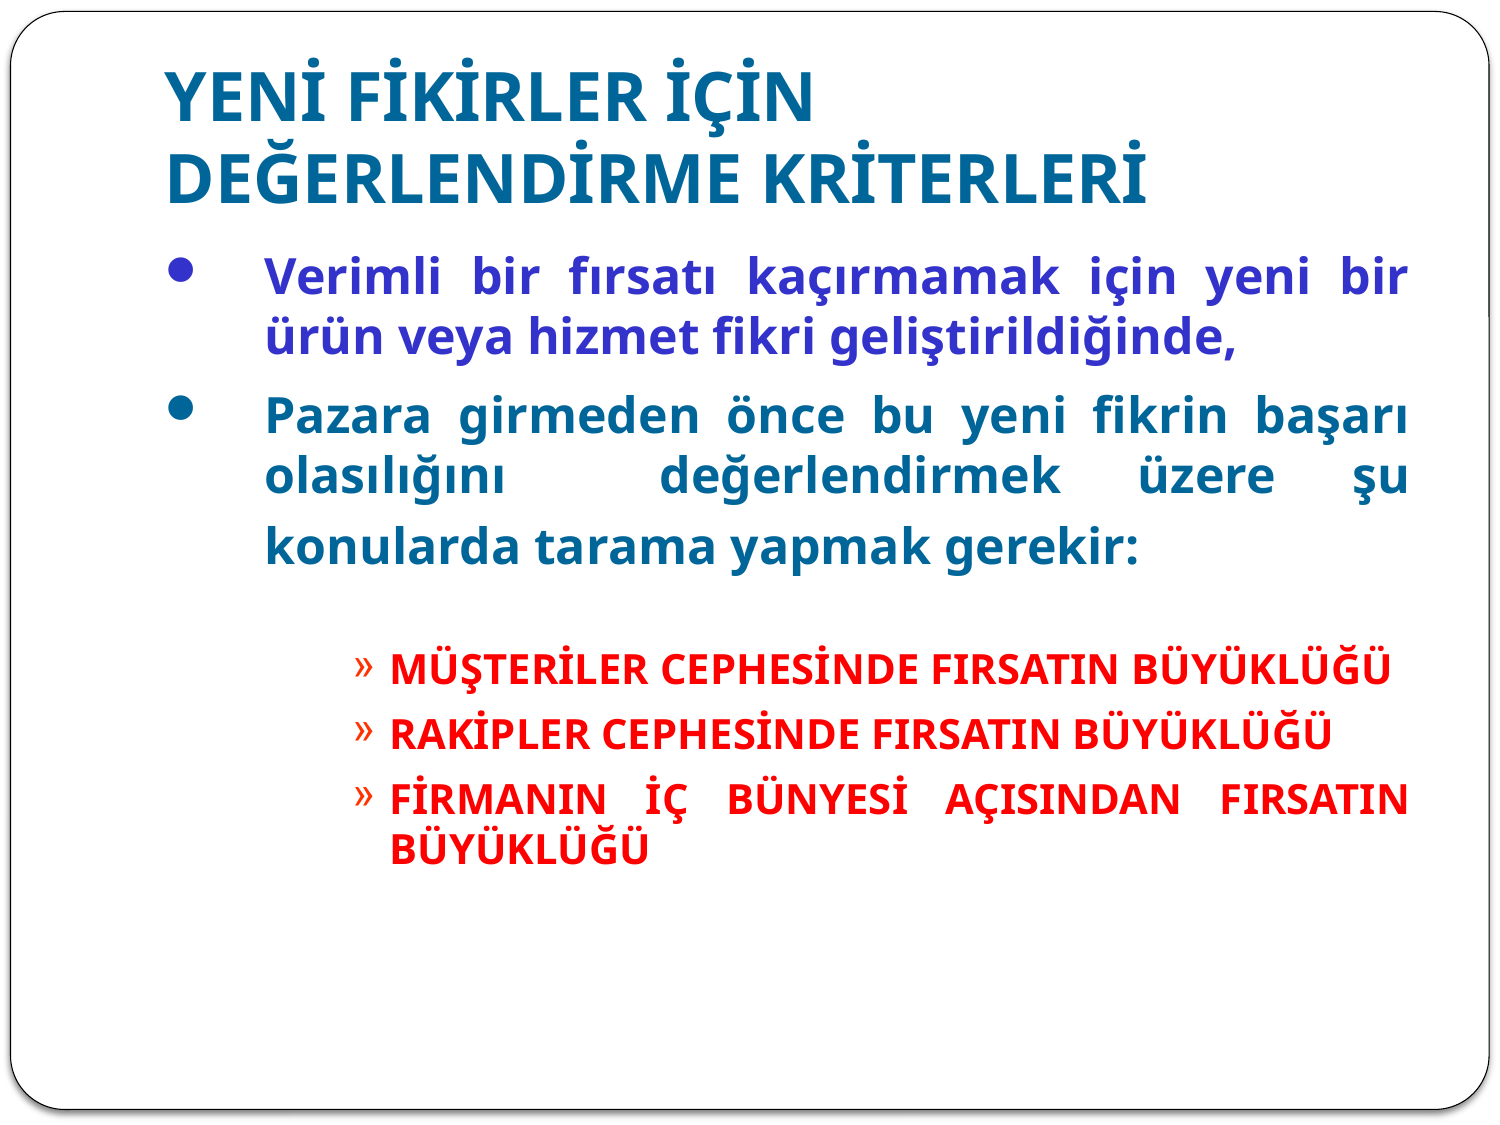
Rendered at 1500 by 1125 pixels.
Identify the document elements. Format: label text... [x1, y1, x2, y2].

title YENİ FİKİRLER İÇİN DEĞERLENDİRME KRİTERLERİ [150, 45, 1425, 233]
list Verimli bir fırsatı kaçırmamak için yeni bir ürün veya hizmet fikri geliştirildiğinde, Pazara girmeden önce bu yeni fikrin başarı olasılığını değerlendirmek üzere şu konularda tarama yapmak gerekir: MÜŞTERİLER CEPHESİNDE FIRSATIN BÜYÜKLÜĞÜ RAKİPLER CEPHESİNDE FIRSATIN BÜYÜKLÜĞÜ FİRMANIN İÇ BÜNYESİ AÇISINDAN FIRSATIN BÜYÜKLÜĞÜ [150, 237, 1425, 988]
